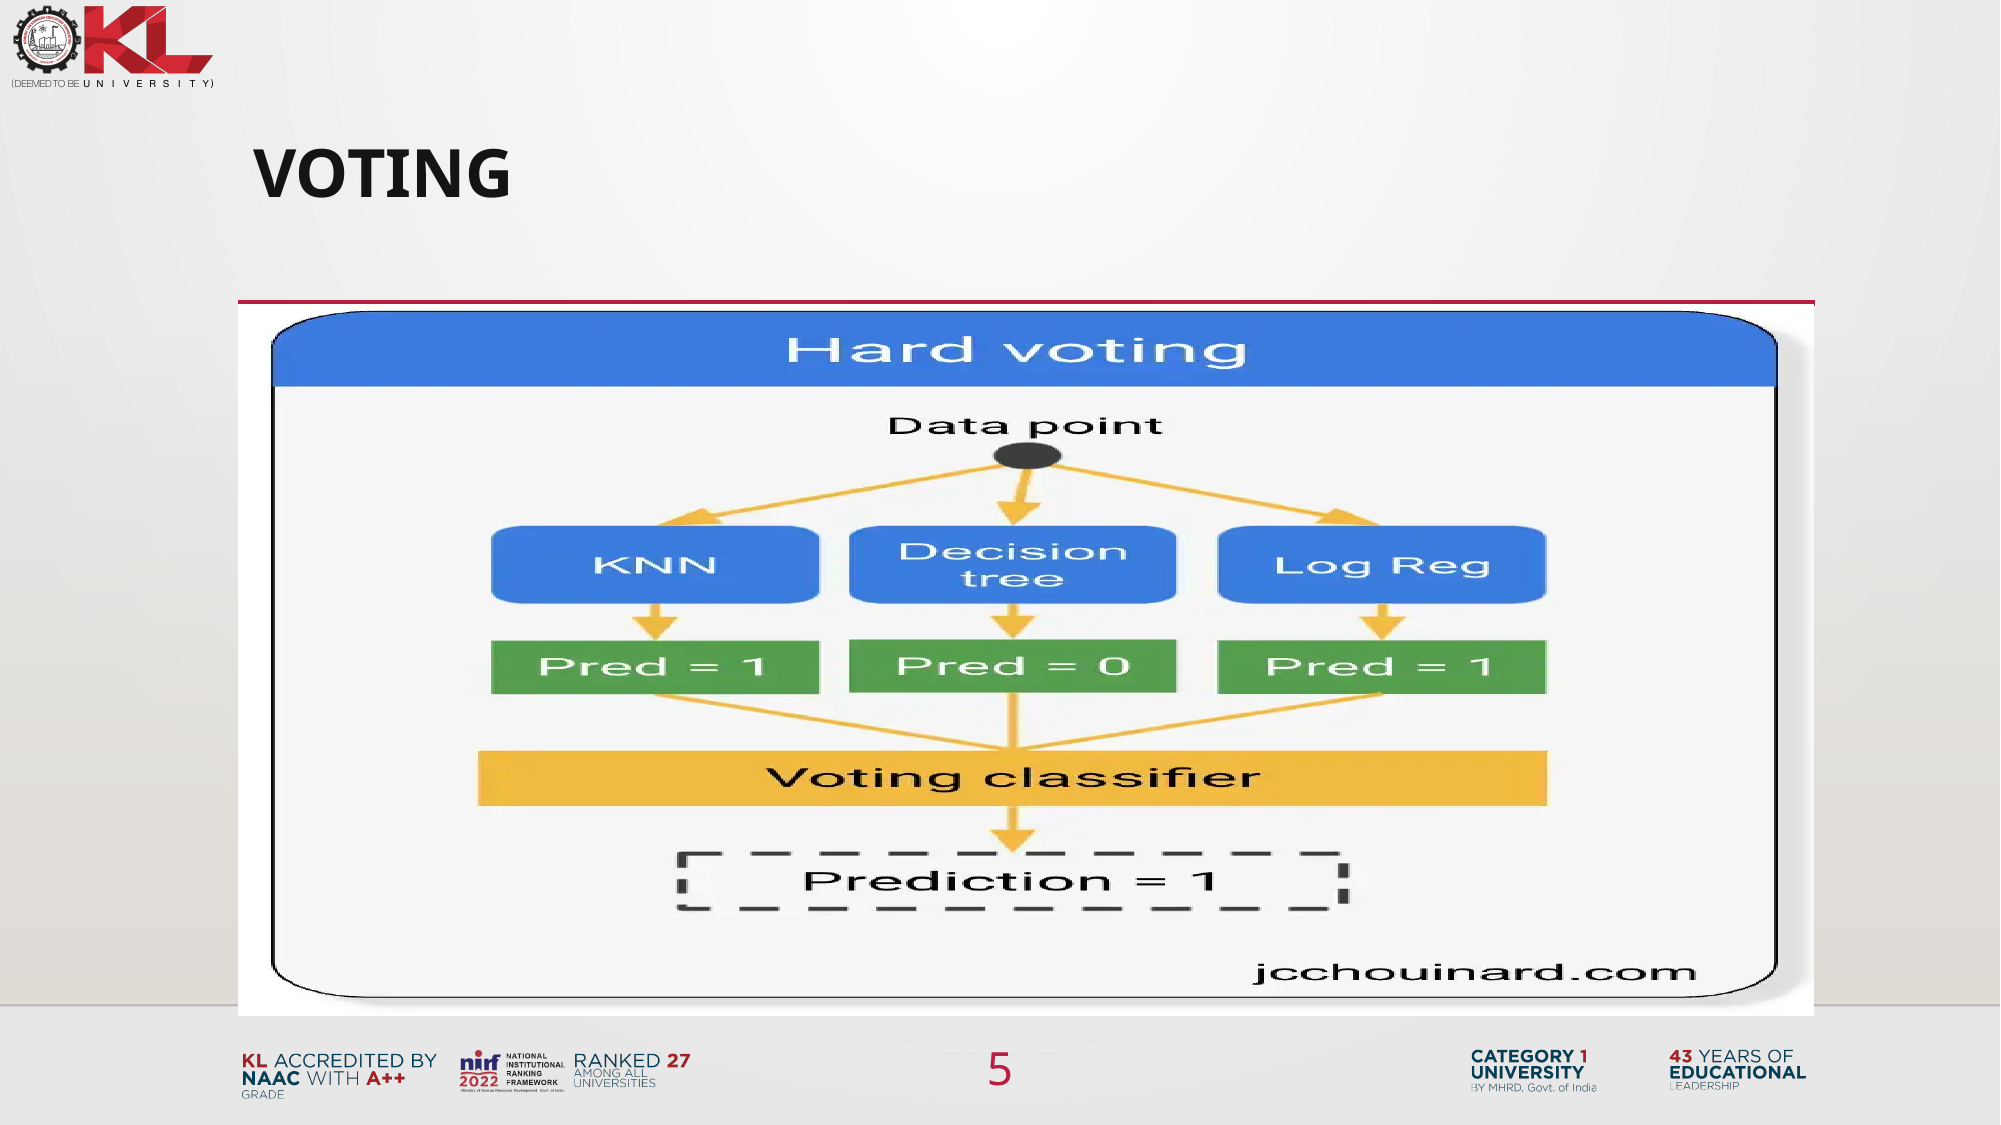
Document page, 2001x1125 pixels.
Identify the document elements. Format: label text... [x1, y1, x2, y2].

slide_number 5 [933, 1031, 1067, 1115]
picture [238, 1045, 716, 1103]
title Voting [238, 131, 1814, 303]
picture [12, 5, 213, 88]
picture [1447, 1045, 1814, 1101]
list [238, 303, 1814, 1016]
